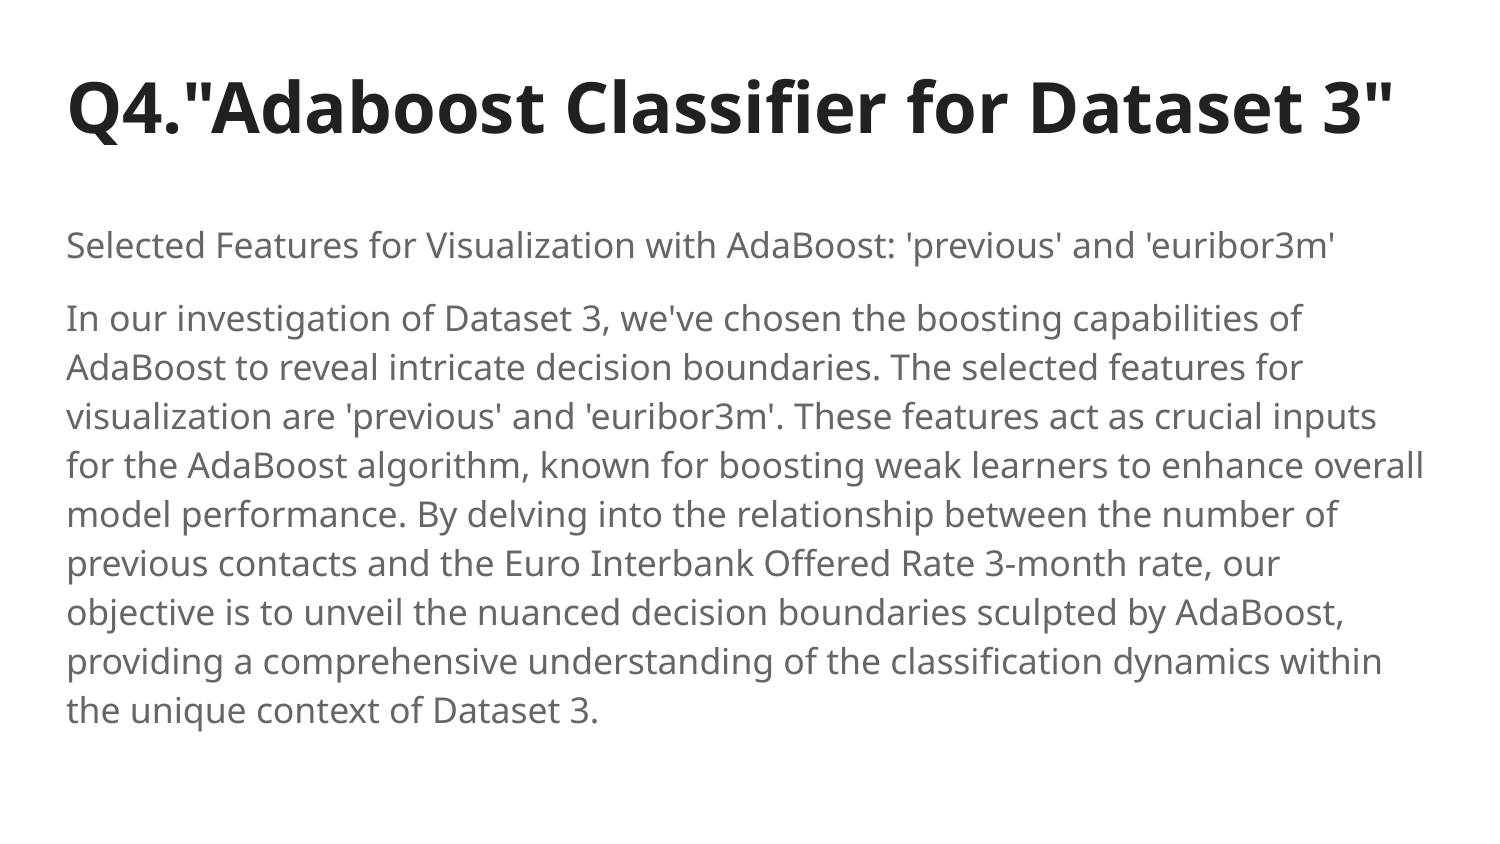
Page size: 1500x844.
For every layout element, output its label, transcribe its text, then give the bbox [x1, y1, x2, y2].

list Selected Features for Visualization with AdaBoost: 'previous' and 'euribor3m' In our investigation of Dataset 3, we've chosen the boosting capabilities of AdaBoost to reveal intricate decision boundaries. The selected features for visualization are 'previous' and 'euribor3m'. These features act as crucial inputs for the AdaBoost algorithm, known for boosting weak learners to enhance overall model performance. By delving into the relationship between the number of previous contacts and the Euro Interbank Offered Rate 3-month rate, our objective is to unveil the nuanced decision boundaries sculpted by AdaBoost, providing a comprehensive understanding of the classification dynamics within the unique context of Dataset 3. [51, 201, 1449, 750]
title Q4."Adaboost Classifier for Dataset 3" [51, 48, 1449, 180]
